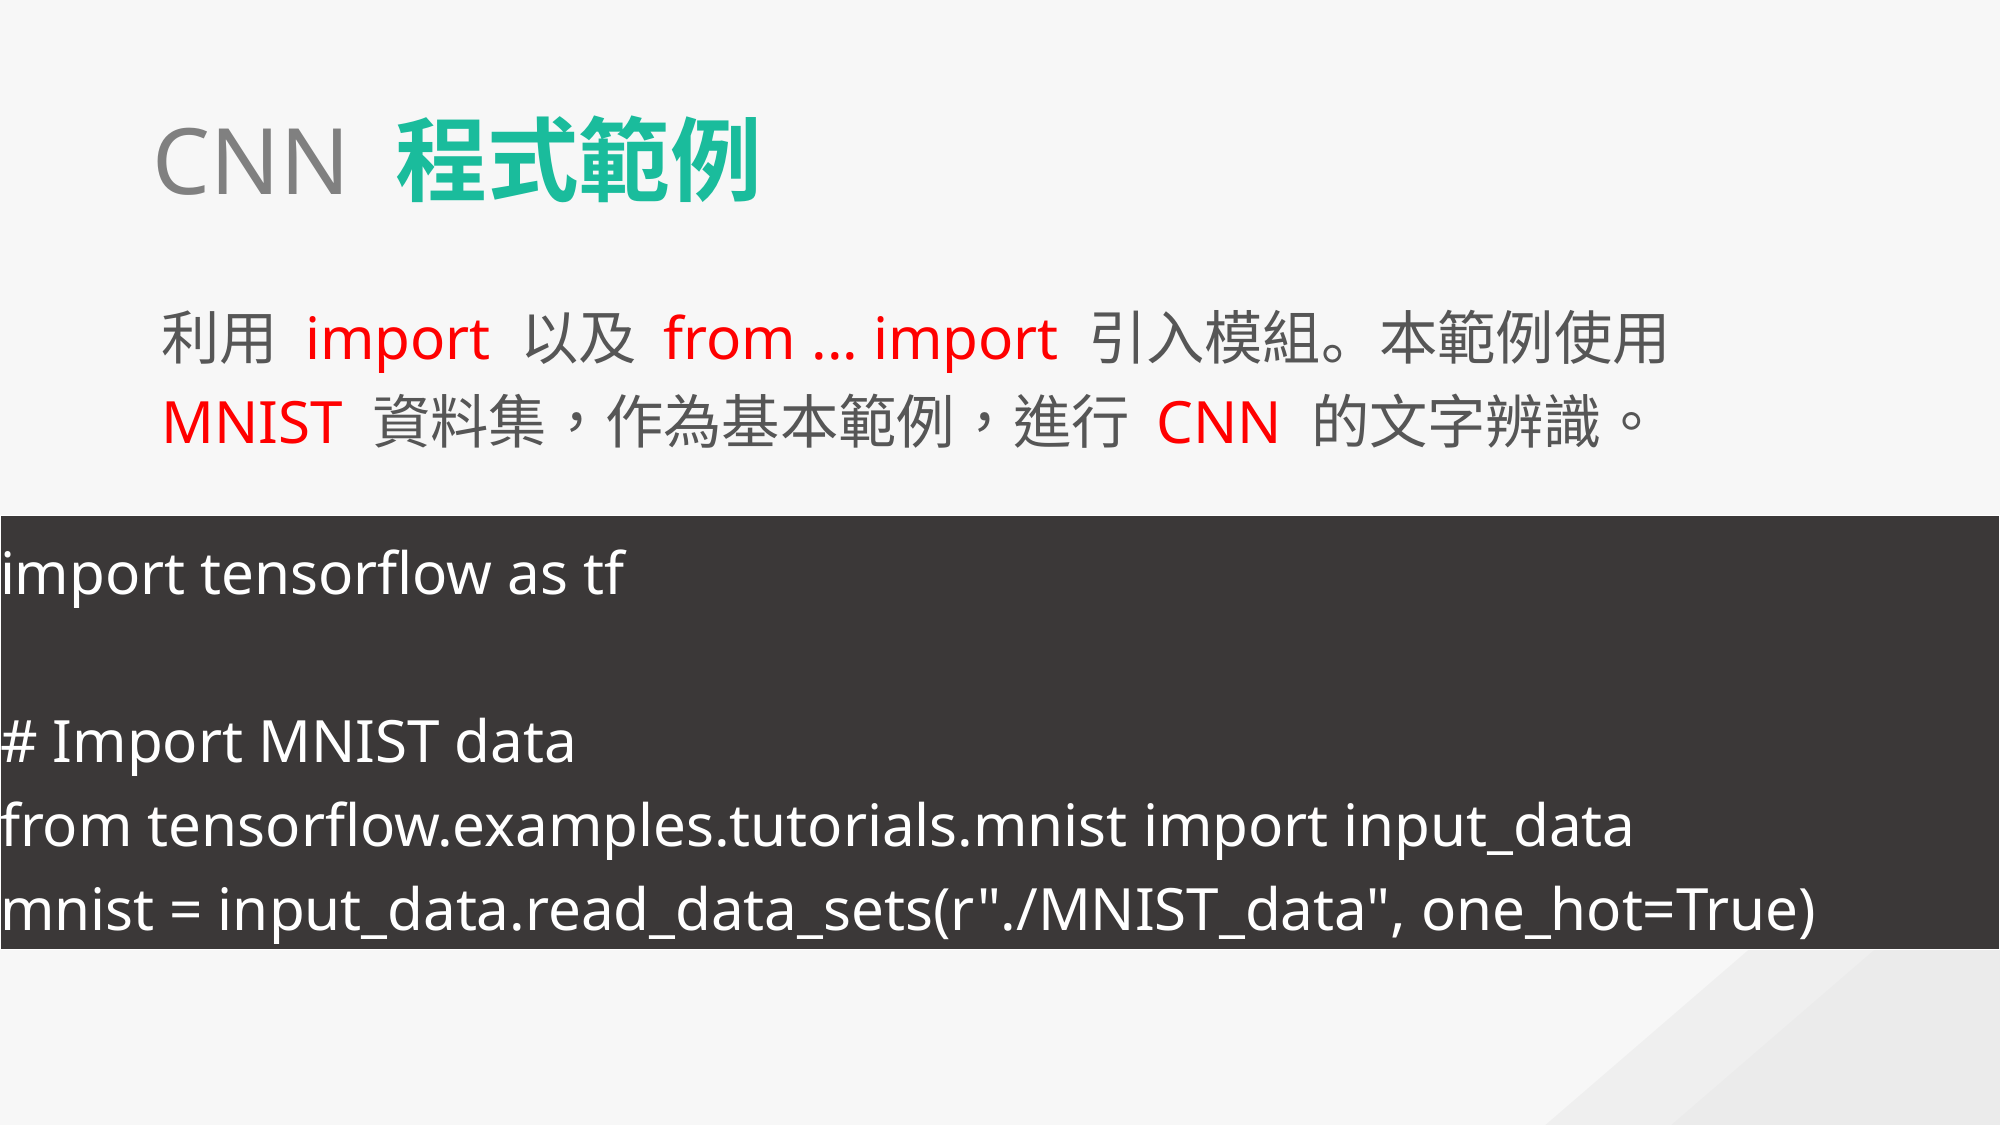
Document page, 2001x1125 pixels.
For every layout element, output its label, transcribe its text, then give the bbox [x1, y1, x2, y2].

text_box import tensorflow as tf # Import MNIST data from tensorflow.examples.tutorials.mnist import input_data mnist = input_data.read_data_sets(r"./MNIST_data", one_hot=True) [0, 515, 2000, 950]
text_box CNN 程式範例 [137, 108, 1650, 224]
text_box 利用 import 以及 from ... import 引入模組。本範例使用 MNIST 資料集，作為基本範例，進行 CNN 的文字辨識。 [161, 279, 1839, 463]
